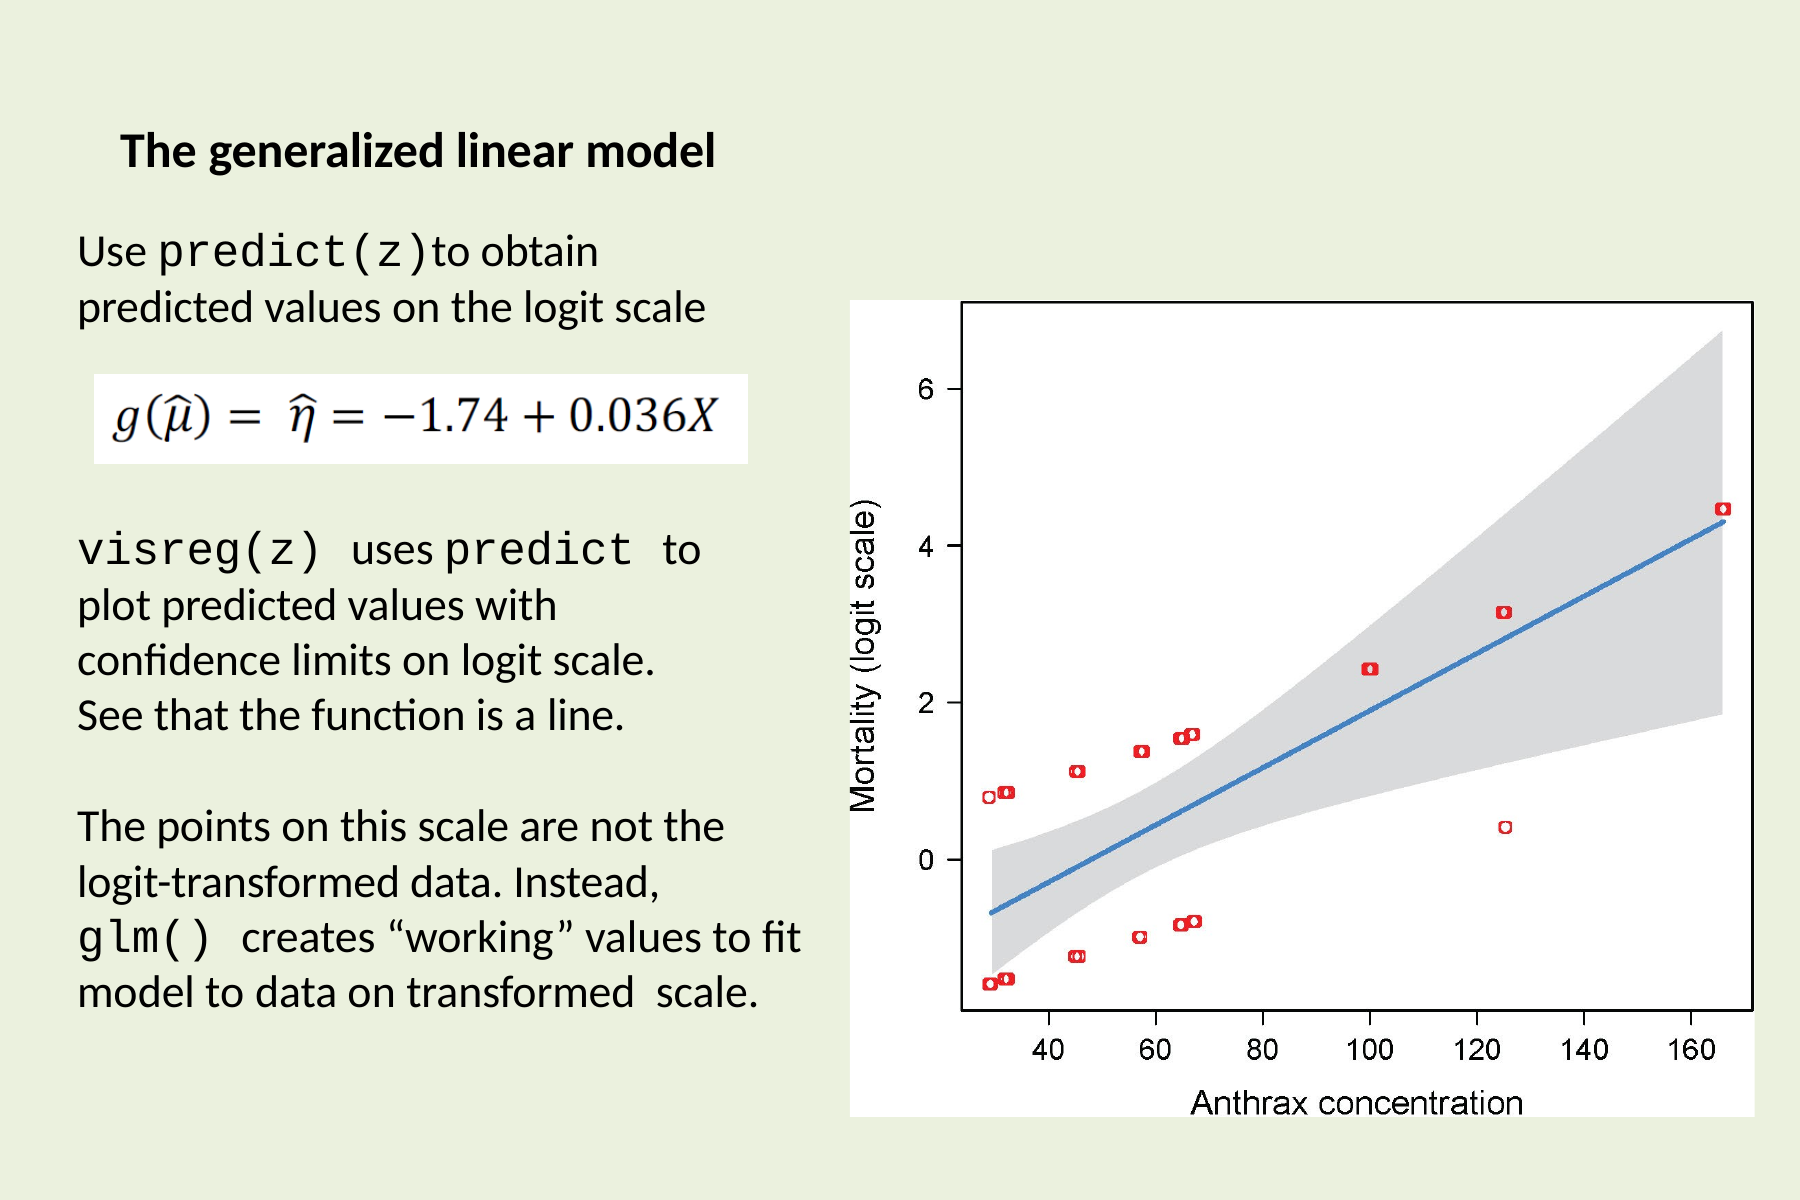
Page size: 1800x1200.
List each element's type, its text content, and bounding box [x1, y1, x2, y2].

picture [93, 374, 748, 464]
title The generalized linear model [117, 115, 724, 219]
text_box [849, 299, 1755, 1117]
text_box Use predict(z)to obtain predicted values on the logit scale visreg(z) uses predict to plot predicted values with confidence limits on logit scale. See that the function is a line. The points on this scale are not the logit-transformed data. Instead, glm() creates “working” values to fit model to data on transformed scale. [74, 219, 813, 1018]
